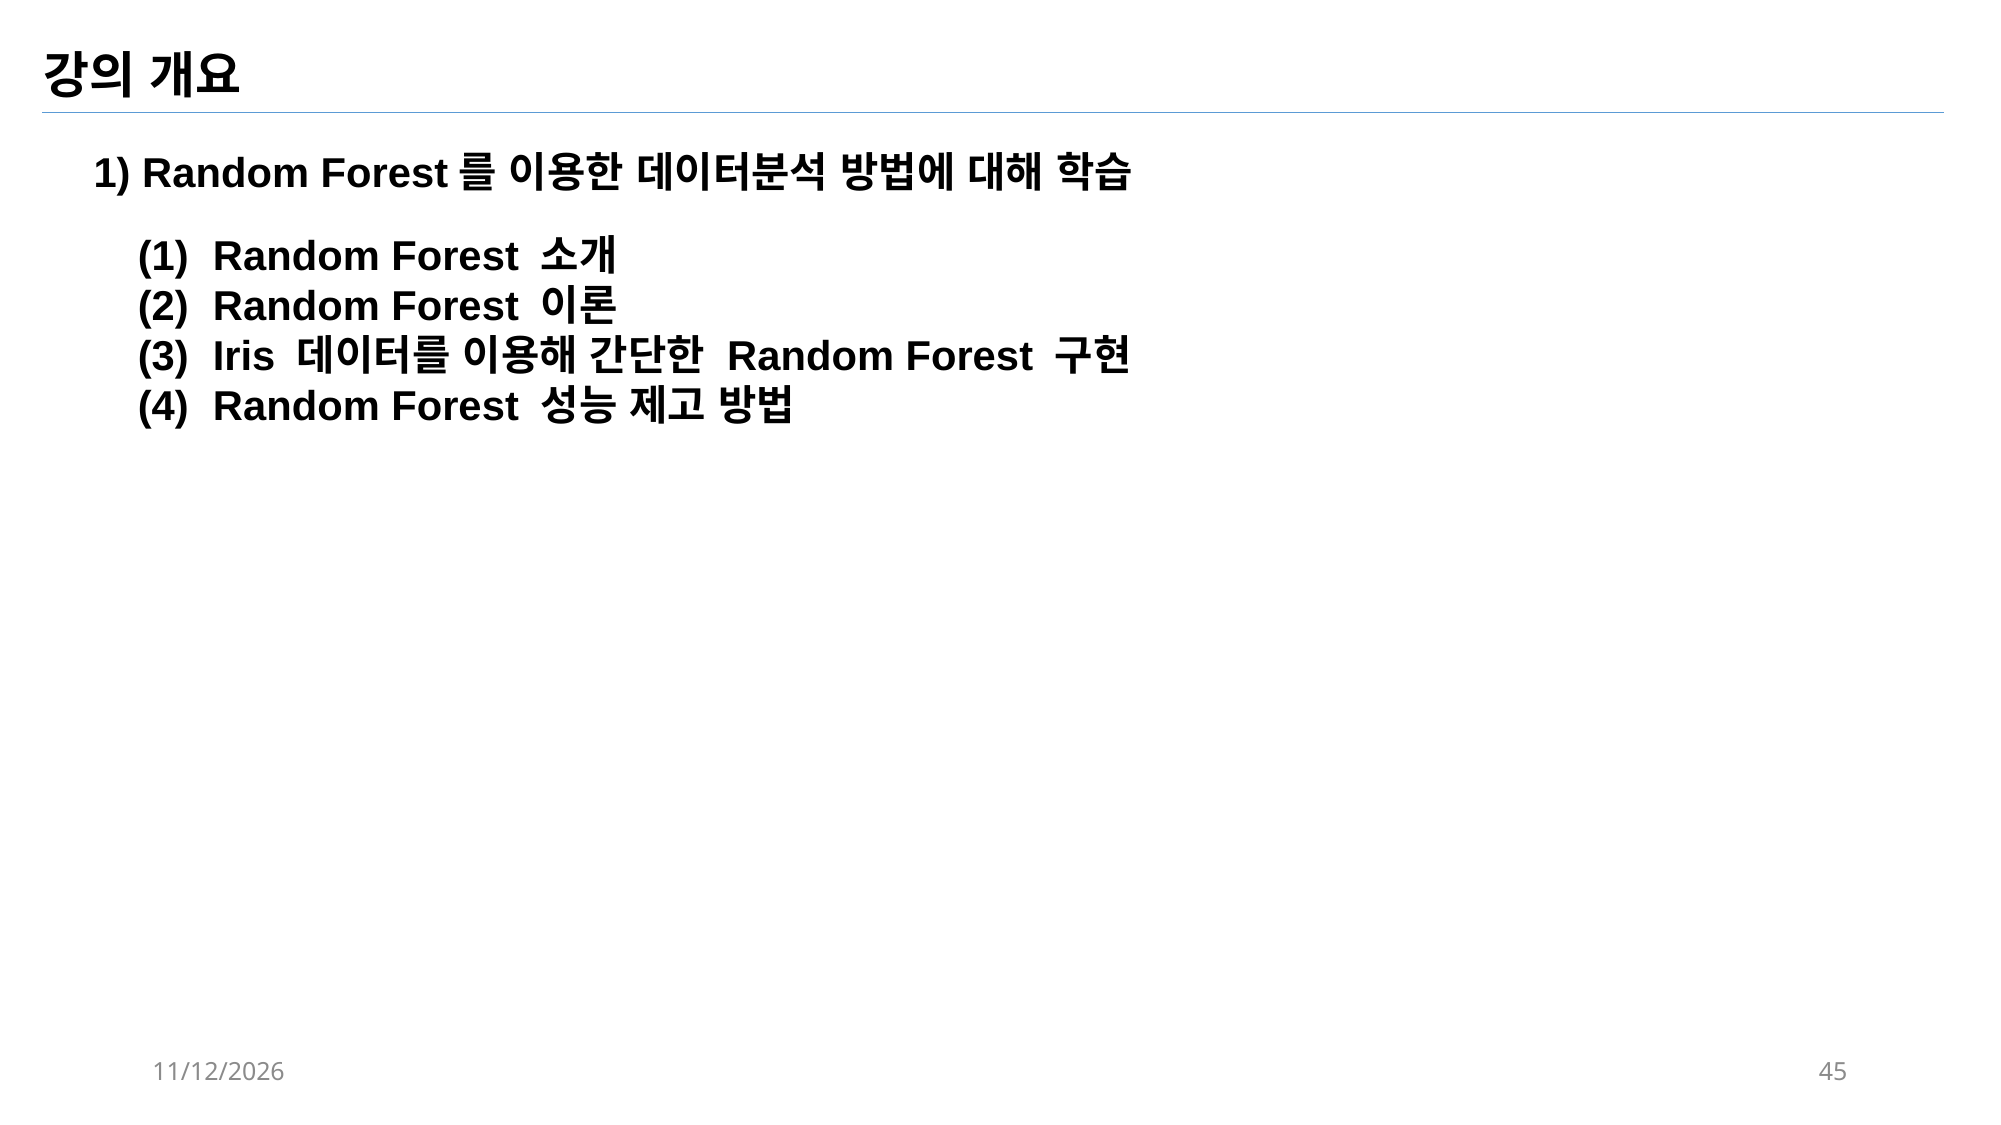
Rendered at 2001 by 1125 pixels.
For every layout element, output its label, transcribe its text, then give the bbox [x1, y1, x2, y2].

text_box Random Forest 소개 Random Forest 이론 Iris 데이터를 이용해 간단한 Random Forest 구현 Random Forest 성능 제고 방법 [123, 221, 1497, 486]
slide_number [137, 1042, 588, 1103]
text_box 강의 개요 [28, 36, 1402, 112]
text_box 1) Random Forest를 이용한 데이터분석 방법에 대해 학습 [78, 138, 1452, 204]
slide_number 45 [1412, 1042, 1863, 1103]
